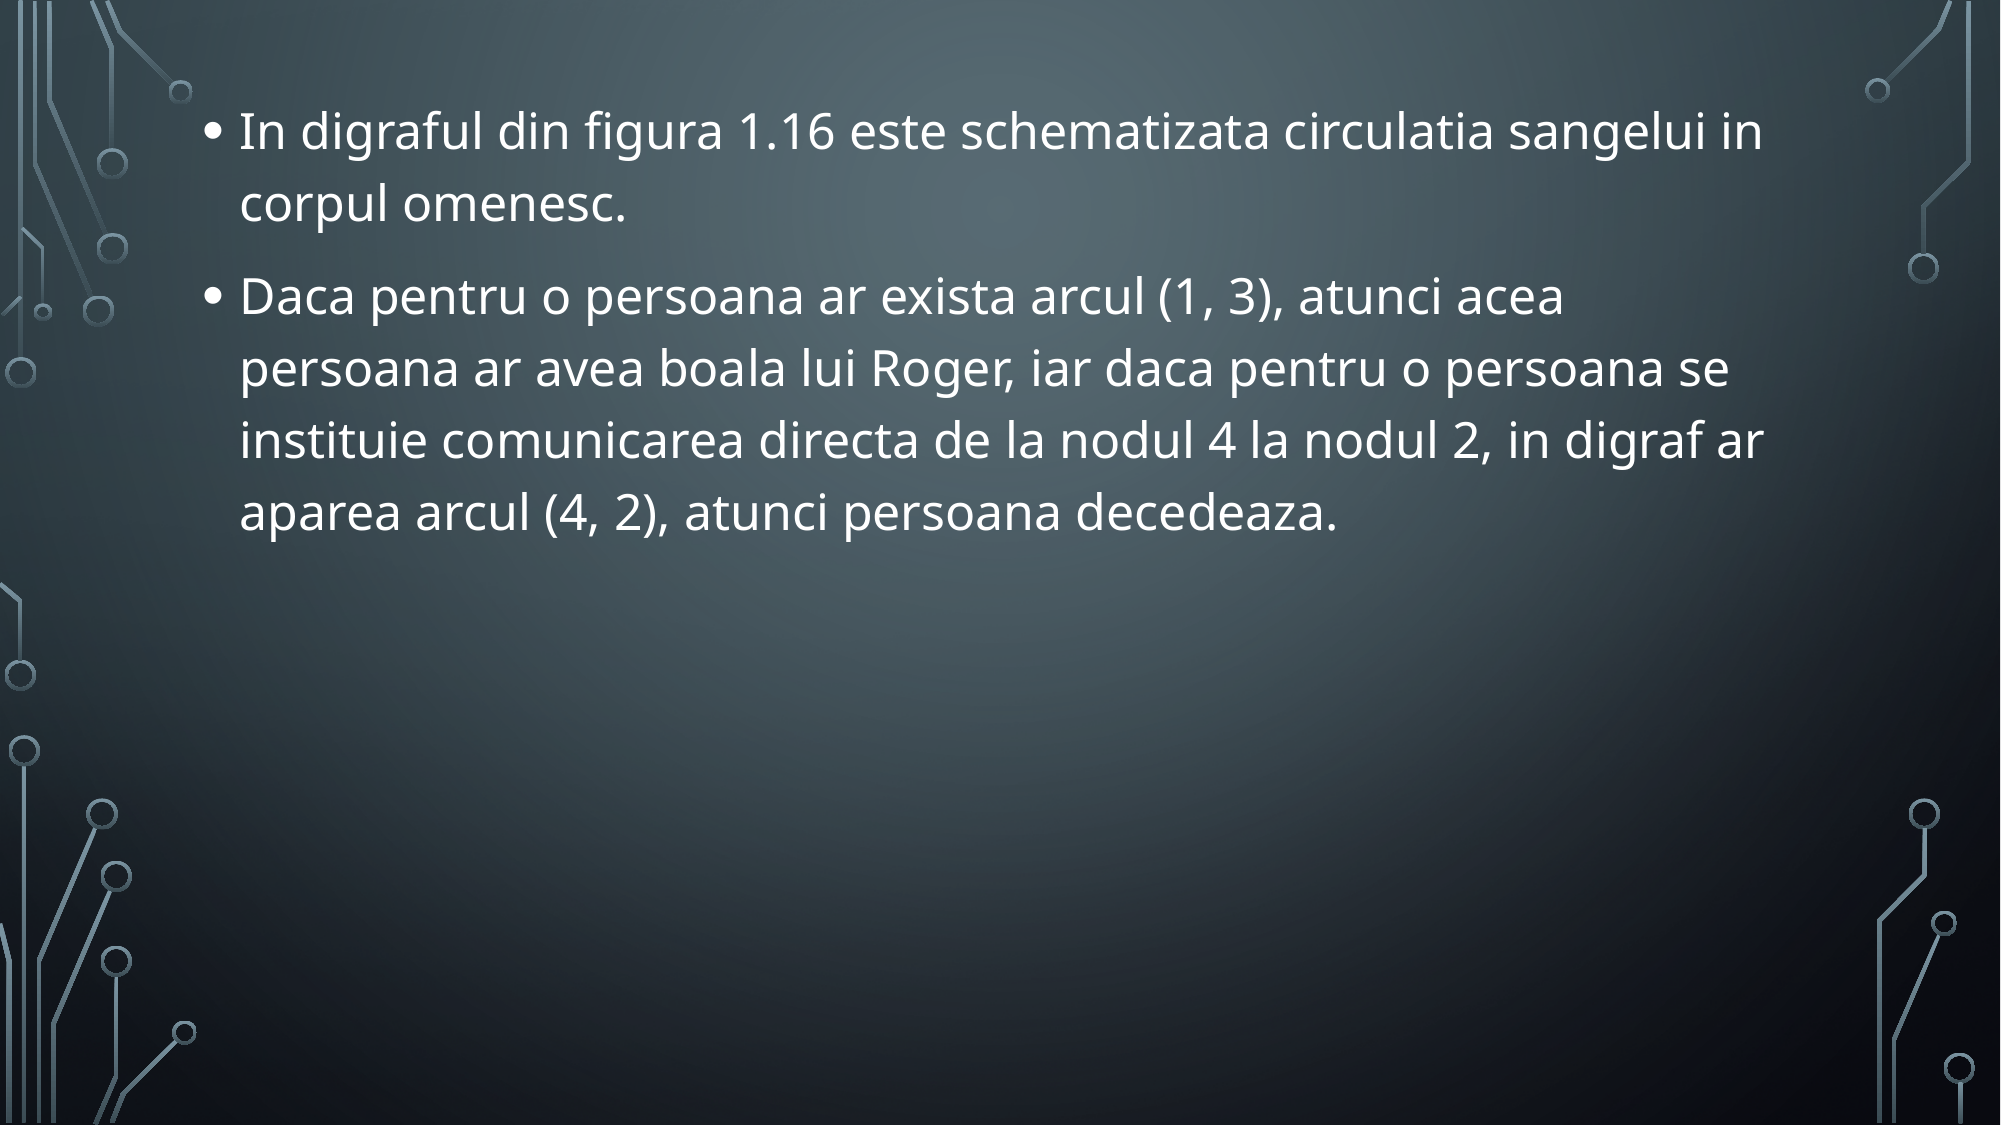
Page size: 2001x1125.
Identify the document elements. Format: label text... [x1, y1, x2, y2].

list In digraful din figura 1.16 este schematizata circulatia sangelui in corpul omenesc. Daca pentru o persoana ar exista arcul (1, 3), atunci acea persoana ar avea boala lui Roger, iar daca pentru o persoana se instituie comunicarea directa de la nodul 4 la nodul 2, in digraf ar aparea arcul (4, 2), atunci persoana decedeaza. [187, 80, 1813, 950]
